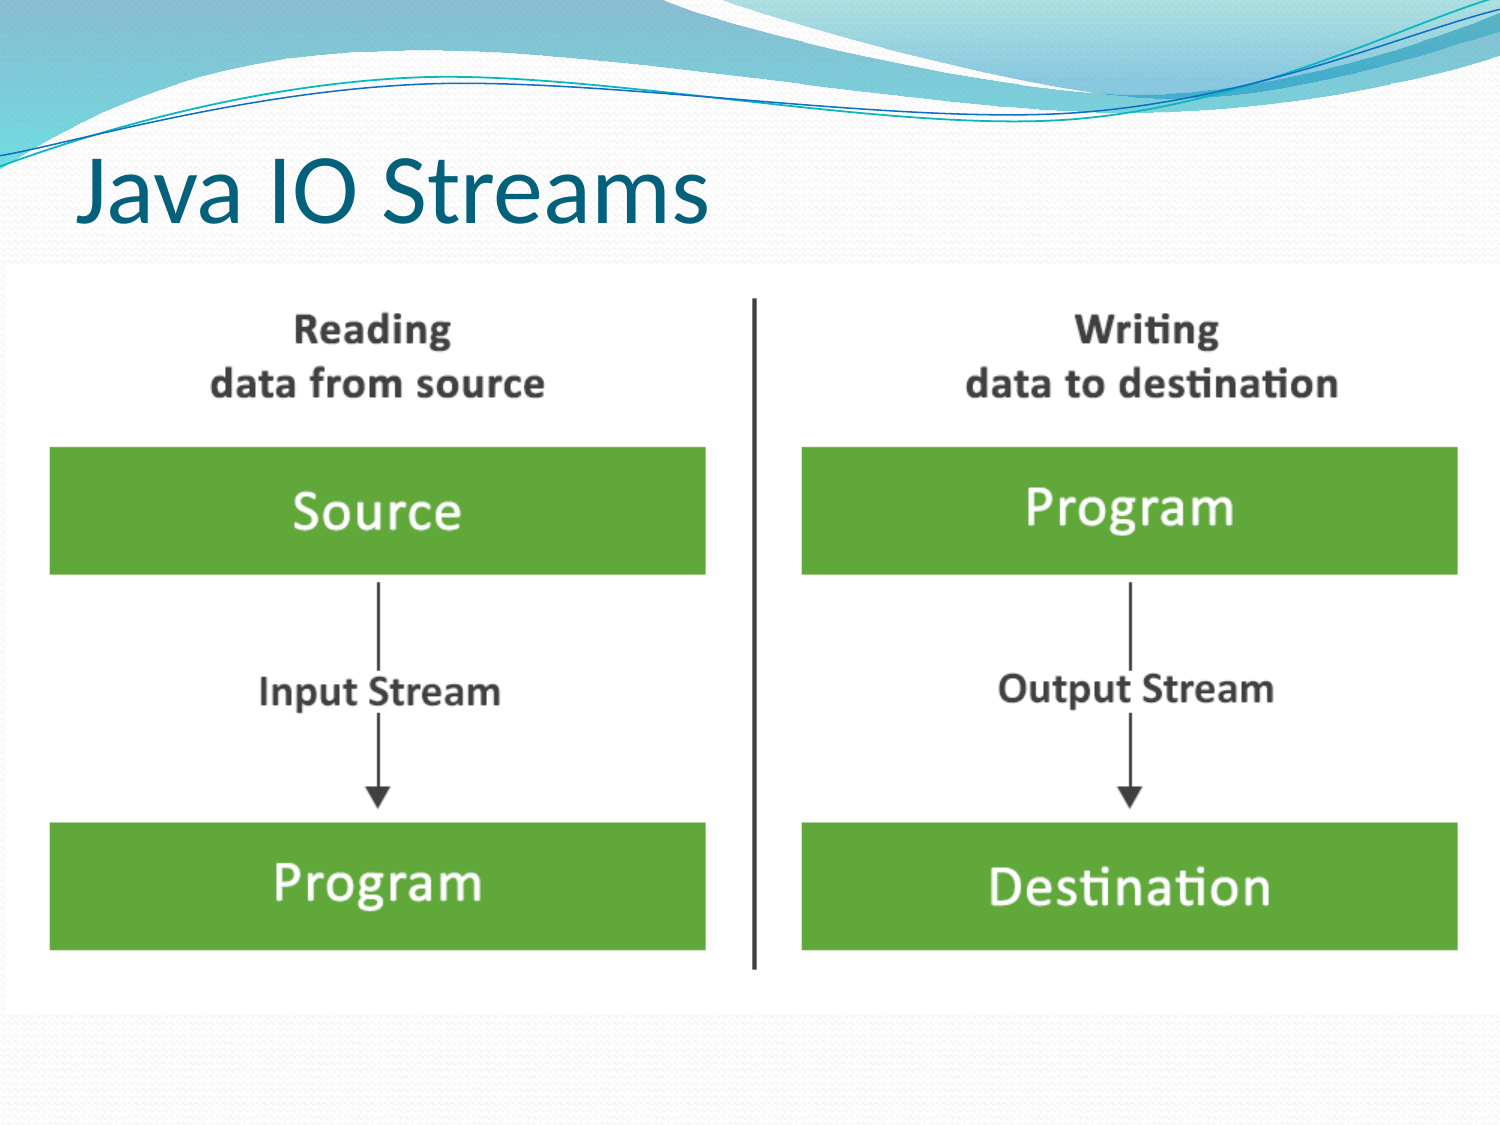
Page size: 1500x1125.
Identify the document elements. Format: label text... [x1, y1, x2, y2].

title Java IO Streams [75, 115, 1425, 244]
picture [5, 264, 1500, 1015]
